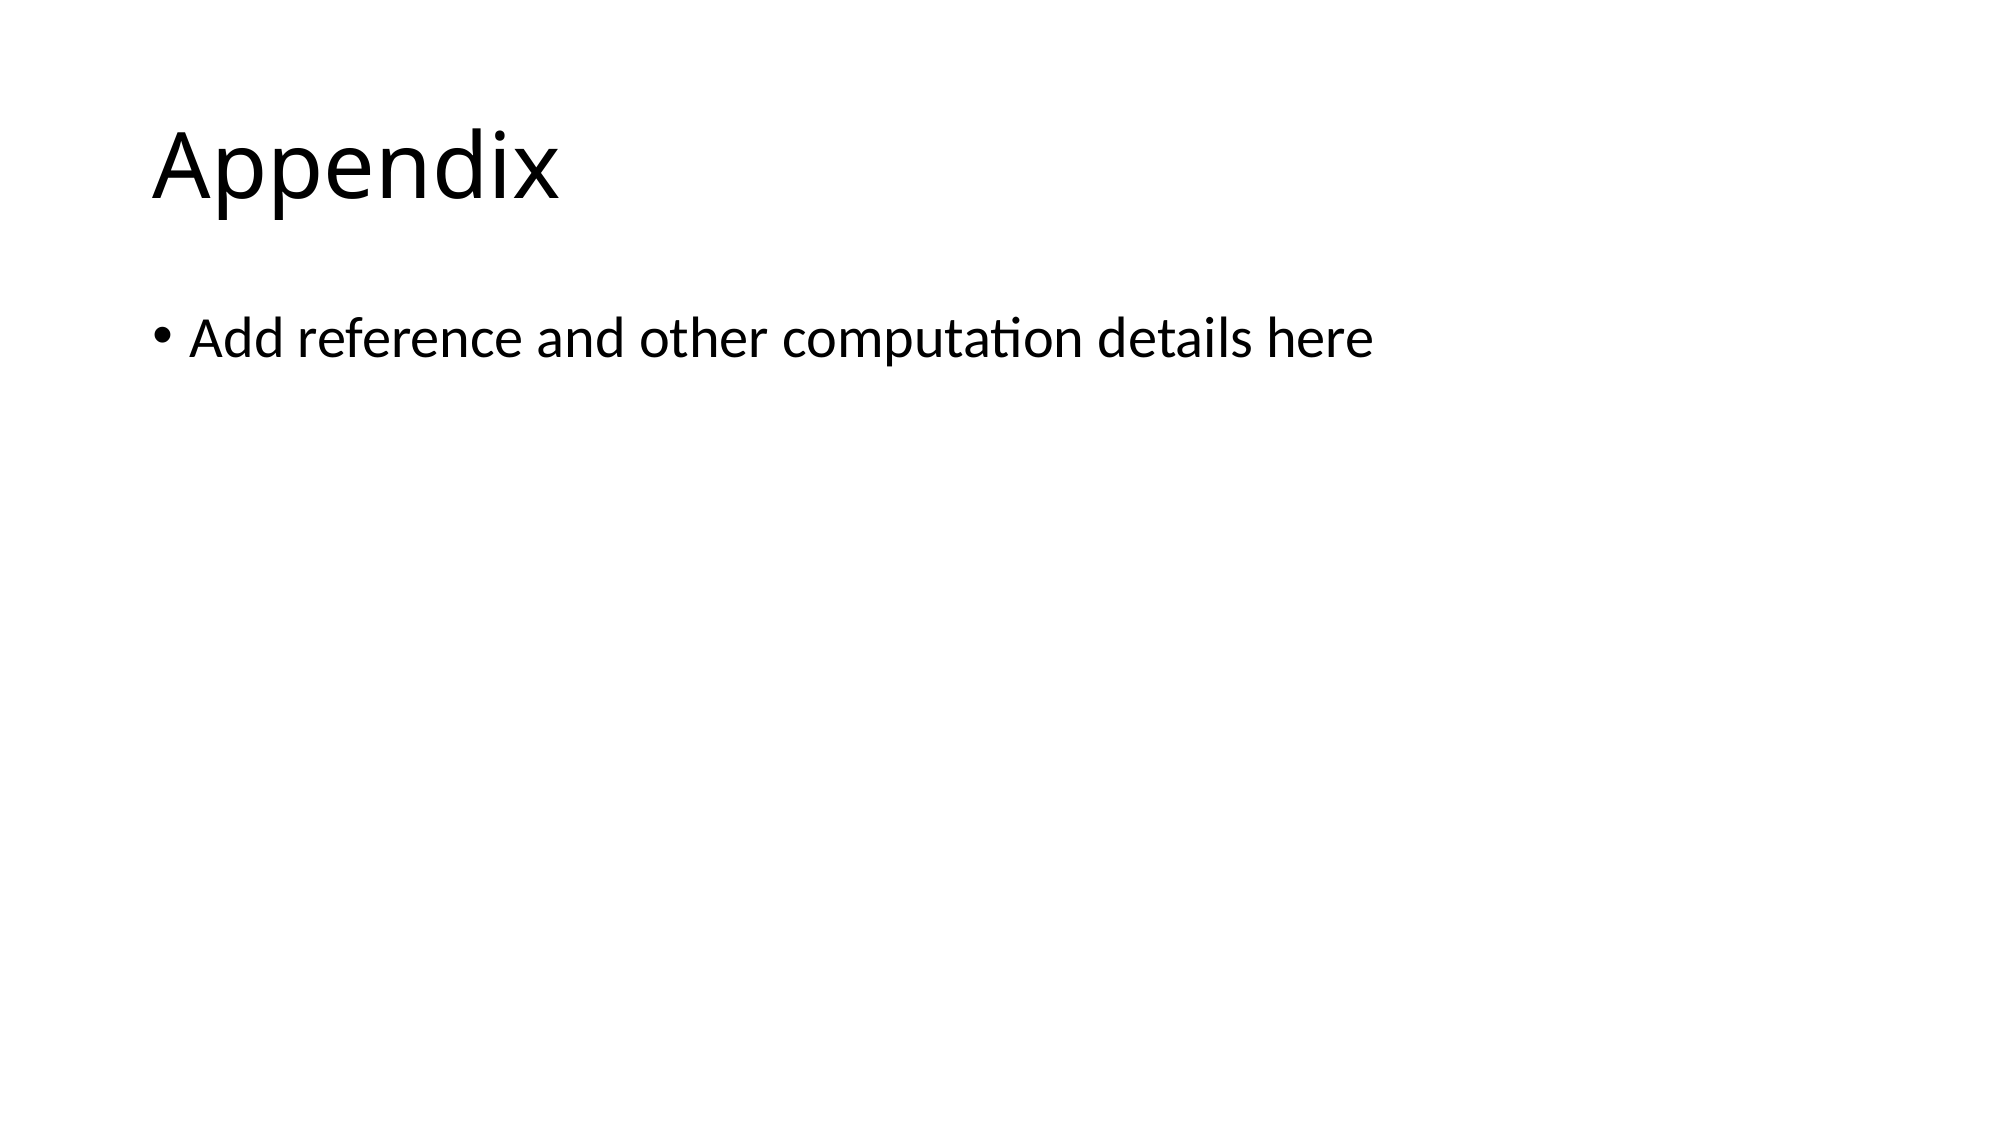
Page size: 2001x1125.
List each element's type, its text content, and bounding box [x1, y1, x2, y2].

title Appendix [137, 59, 1863, 278]
list Add reference and other computation details here [137, 299, 1863, 1014]
